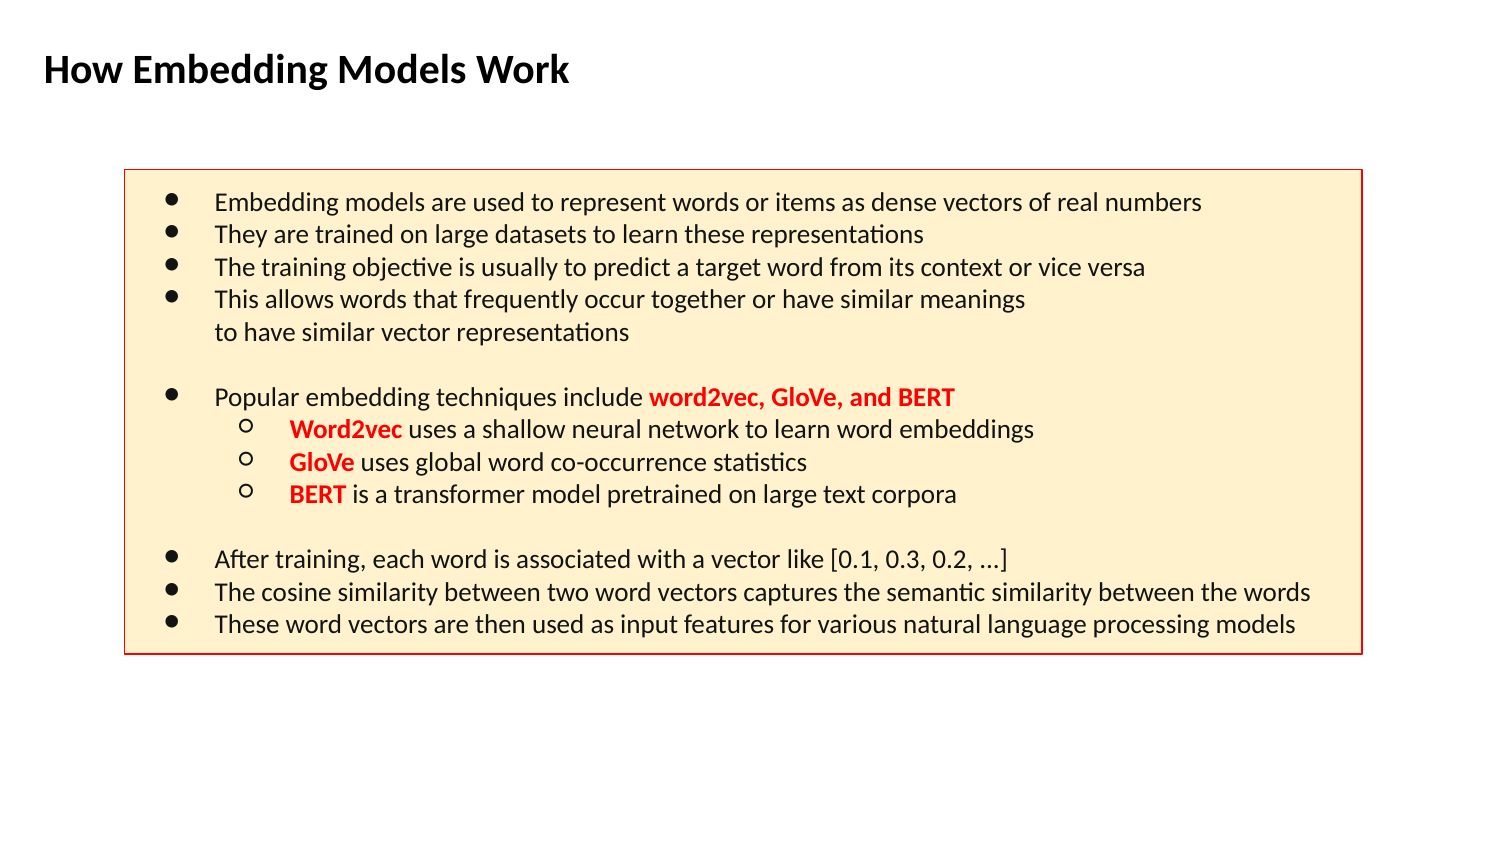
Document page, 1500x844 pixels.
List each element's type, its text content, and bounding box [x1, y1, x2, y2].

text_box Embedding models are used to represent words or items as dense vectors of real numbers They are trained on large datasets to learn these representations The training objective is usually to predict a target word from its context or vice versa This allows words that frequently occur together or have similar meanings to have similar vector representations Popular embedding techniques include word2vec, GloVe, and BERT Word2vec uses a shallow neural network to learn word embeddings GloVe uses global word co-occurrence statistics BERT is a transformer model pretrained on large text corpora After training, each word is associated with a vector like [0.1, 0.3, 0.2, ...] The cosine similarity between two word vectors captures the semantic similarity between the words These word vectors are then used as input features for various natural language processing models [124, 169, 1363, 654]
text_box How Embedding Models Work [28, 27, 601, 108]
